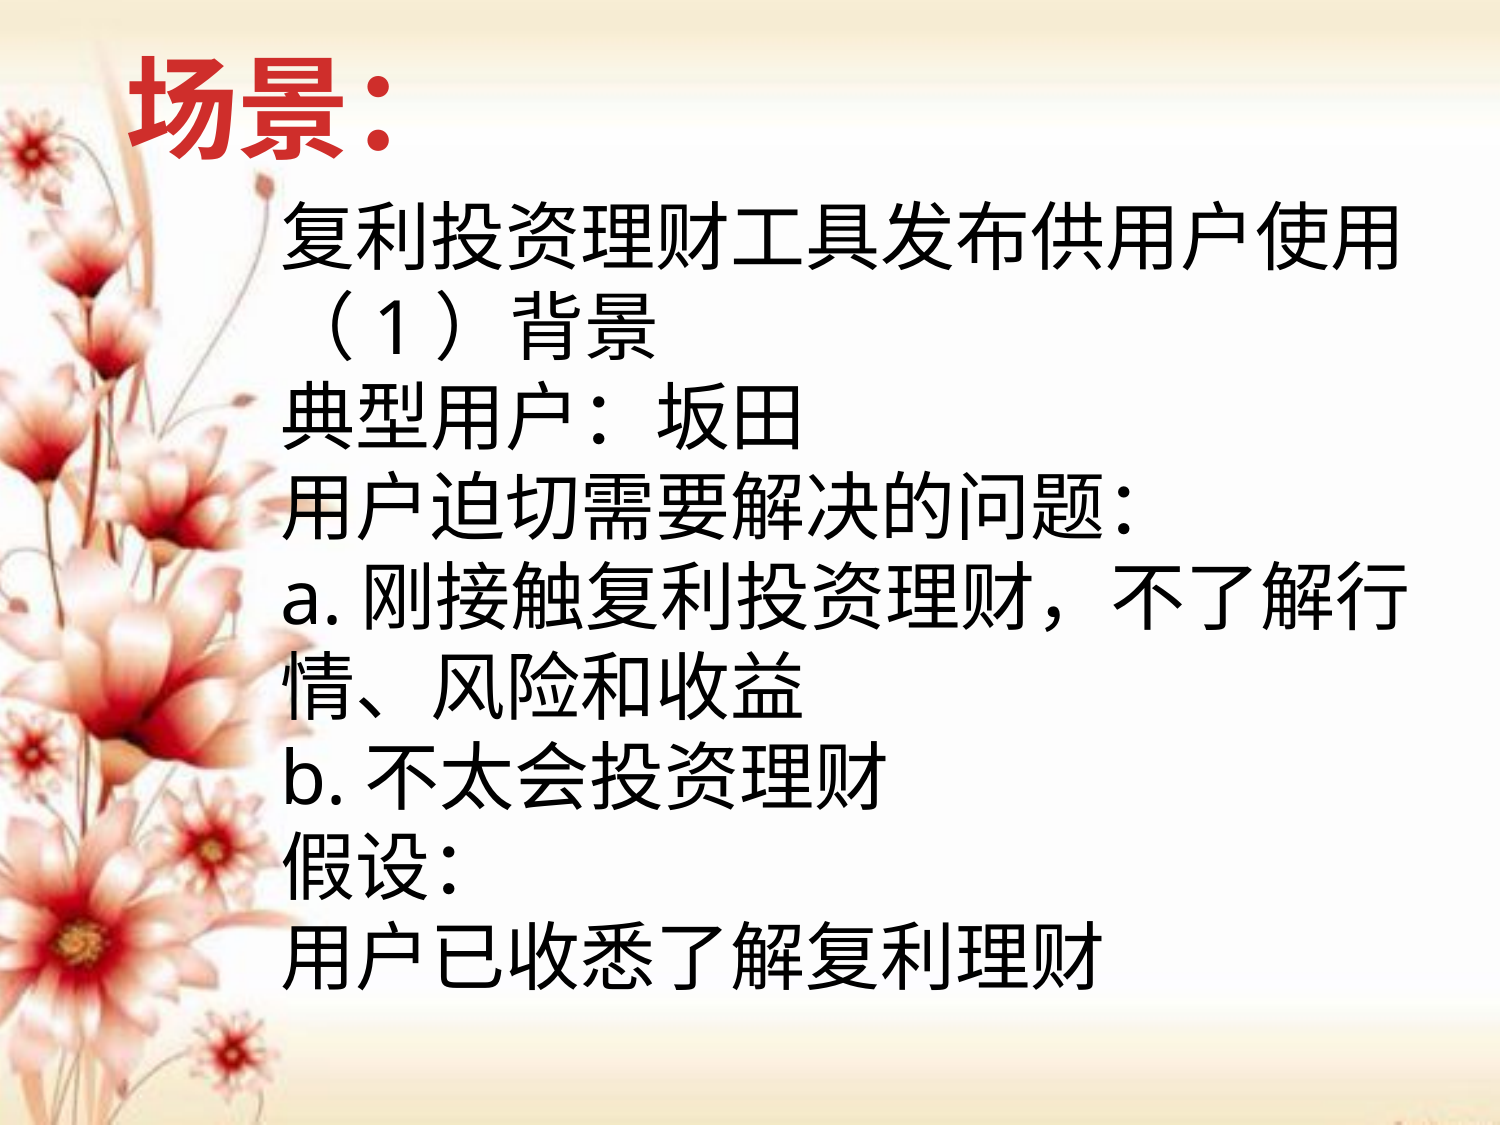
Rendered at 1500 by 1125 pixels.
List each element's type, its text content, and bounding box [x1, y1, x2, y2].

text_box 复利投资理财工具发布供用户使用 （1）背景 典型用户：坂田 用户迫切需要解决的问题： a.刚接触复利投资理财，不了解行情、风险和收益 b.不太会投资理财 假设： 用户已收悉了解复利理财 [265, 182, 1435, 1125]
picture [0, 0, 1500, 1125]
text_box 场景： [109, 30, 478, 181]
